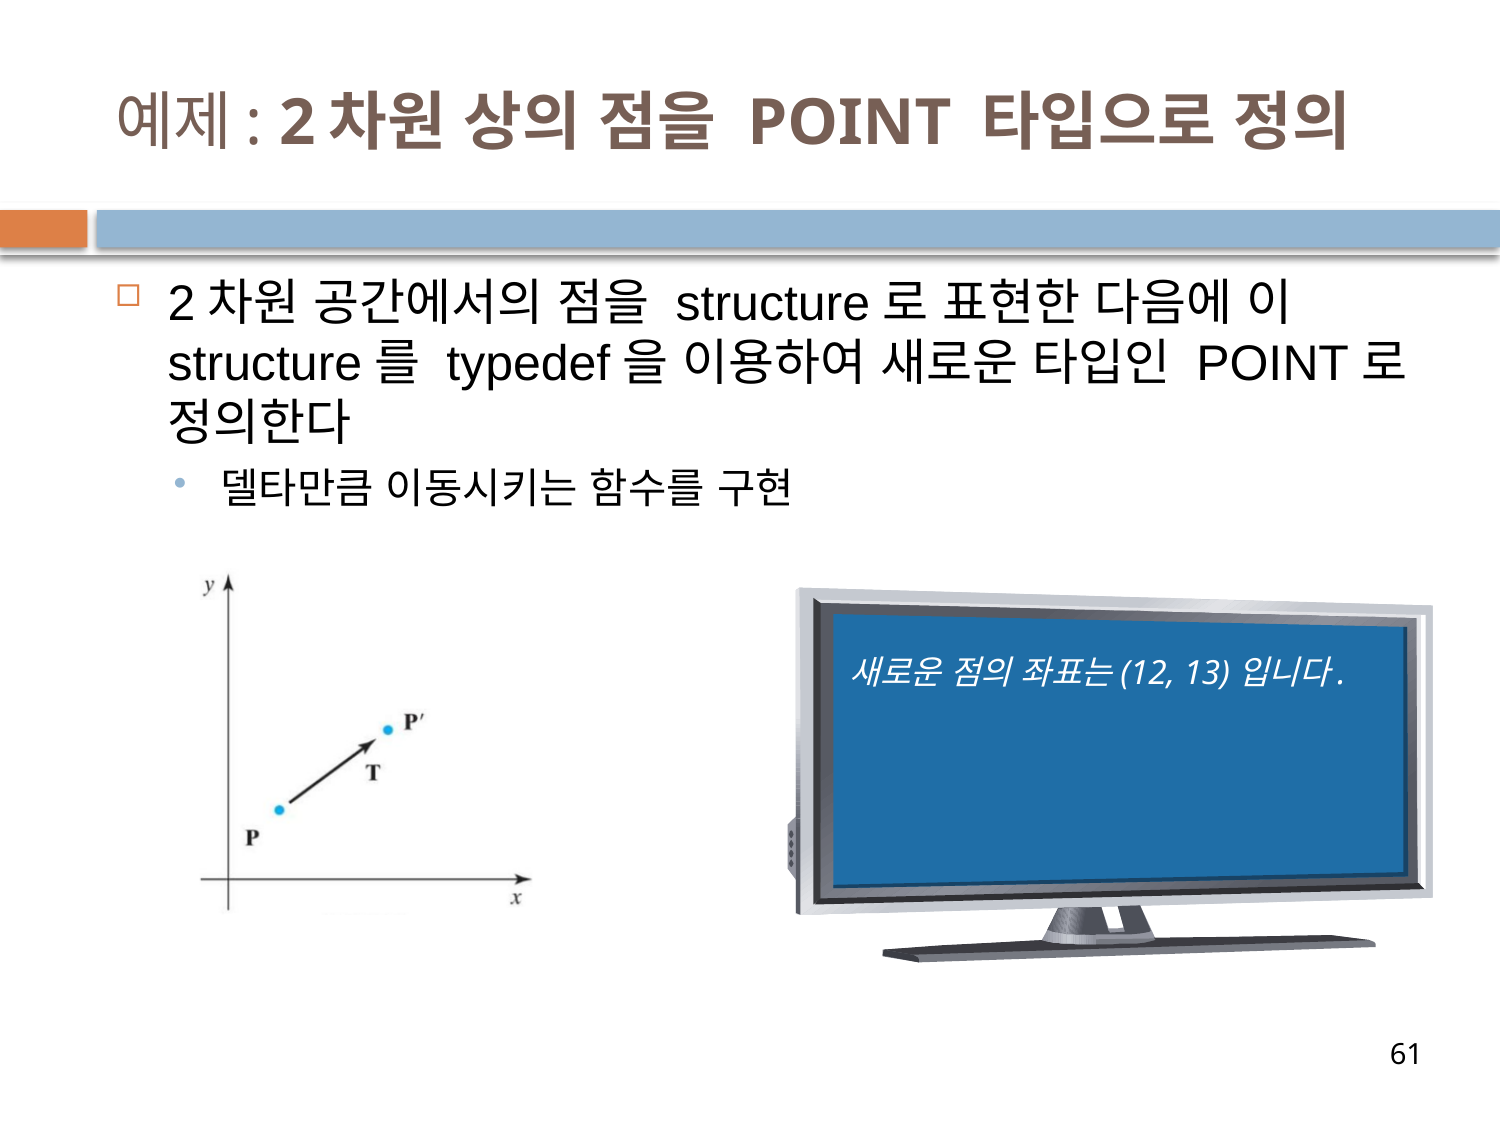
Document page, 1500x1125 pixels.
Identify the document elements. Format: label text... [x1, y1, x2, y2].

picture [163, 557, 570, 916]
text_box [785, 585, 1436, 965]
slide_number 61 [1021, 1024, 1438, 1085]
title 예제: 2차원 상의 점을 POINT 타입으로 정의 [100, 37, 1438, 200]
list 2차원 공간에서의 점을 structure로 표현한 다음에 이 structure를 typedef을 이용하여 새로운 타입인 POINT로 정의한다 델타만큼 이동시키는 함수를 구현 [100, 262, 1438, 1000]
